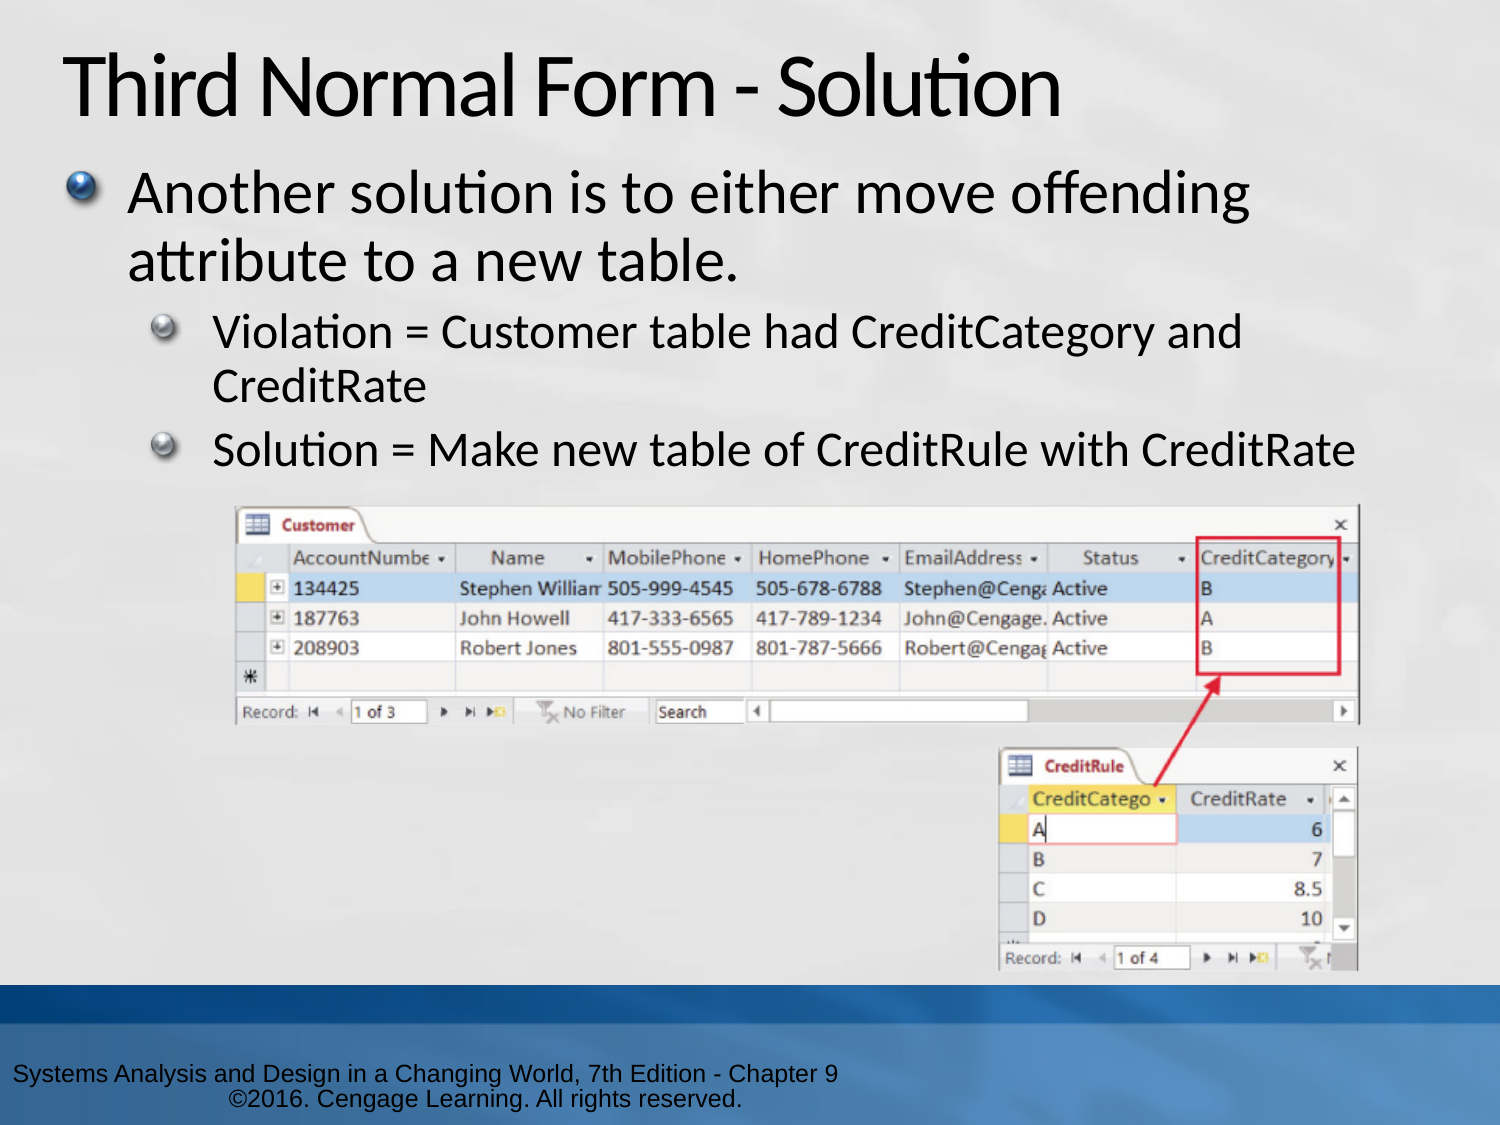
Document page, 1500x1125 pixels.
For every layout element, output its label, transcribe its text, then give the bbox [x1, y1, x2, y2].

footer Systems Analysis and Design in a Changing World, 7th Edition - Chapter 9 ©2016. Cengage Learning. All rights reserved. [0, 1042, 1004, 1103]
list Another solution is to either move offending attribute to a new table. Violation = Customer table had CreditCategory and CreditRate Solution = Make new table of CreditRule with CreditRate [62, 160, 1438, 583]
picture [0, 0, 1500, 1125]
title Third Normal Form - Solution [62, 37, 1438, 138]
